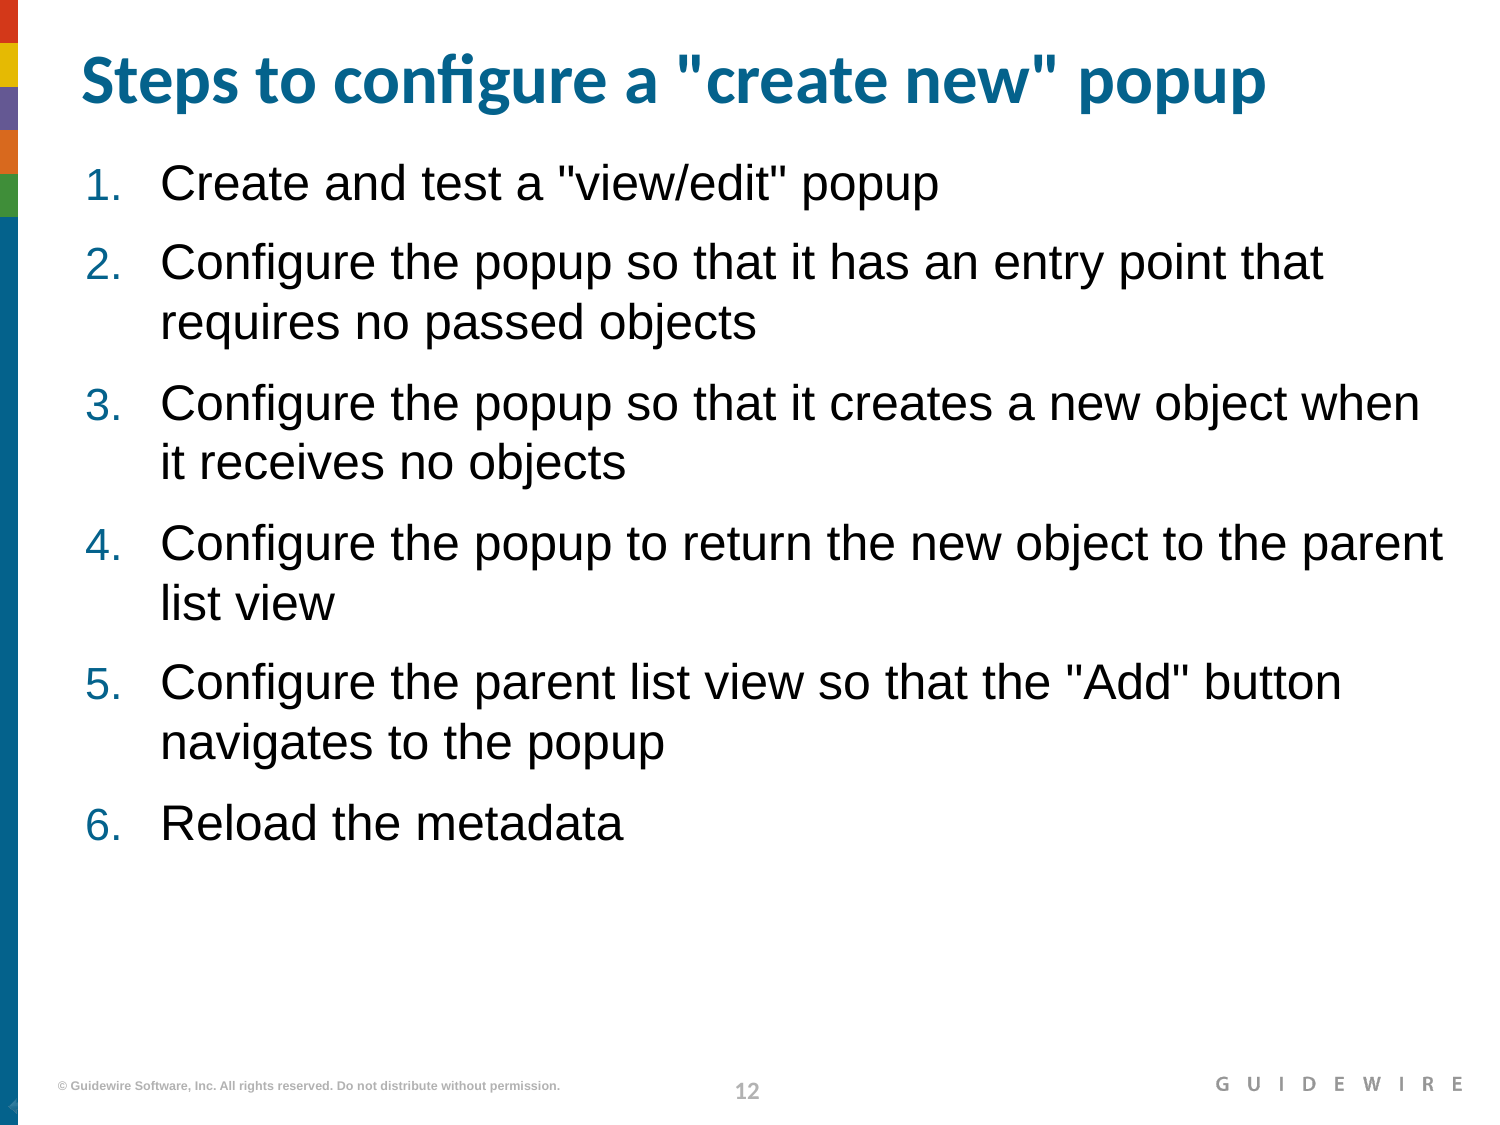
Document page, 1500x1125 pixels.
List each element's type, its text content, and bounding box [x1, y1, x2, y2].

picture [10, 1101, 18, 1111]
picture [1215, 1073, 1480, 1096]
picture [0, 0, 18, 216]
title Steps to configure a "create new" popup [81, 19, 1446, 142]
list Create and test a "view/edit" popup Configure the popup so that it has an entry point that requires no passed objects Configure the popup so that it creates a new object when it receives no objects Configure the popup to return the new object to the parent list view Configure the parent list view so that the "Add" button navigates to the popup Reload the metadata [85, 149, 1450, 1050]
